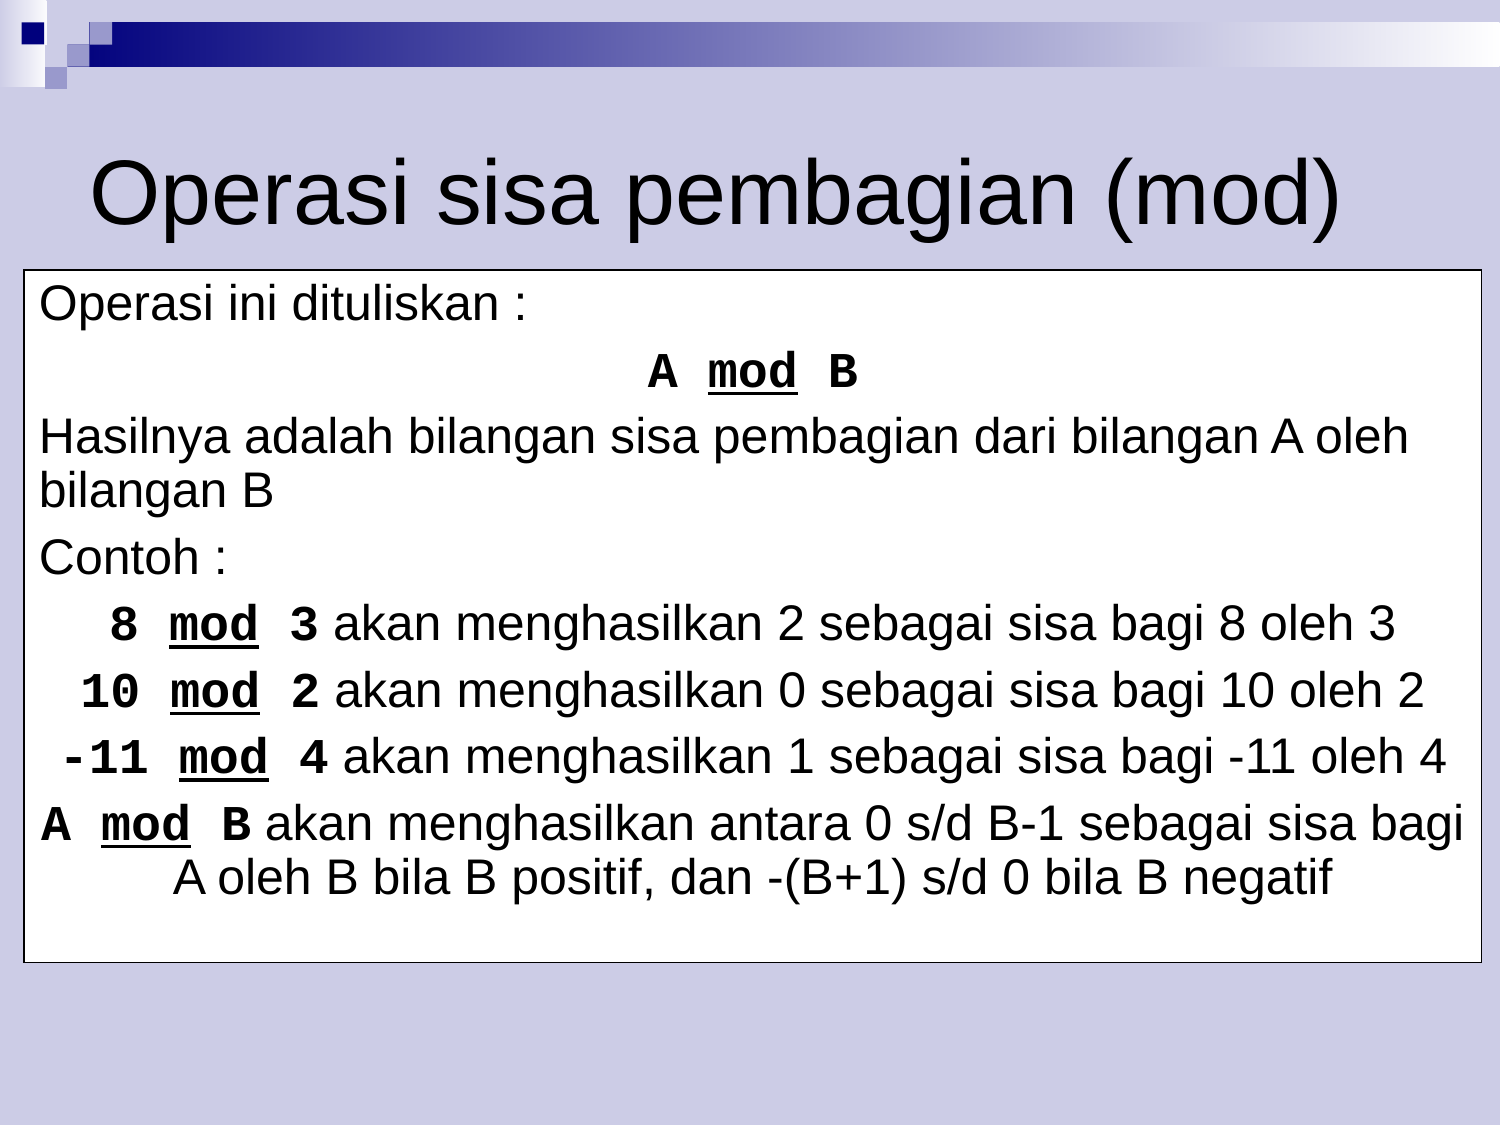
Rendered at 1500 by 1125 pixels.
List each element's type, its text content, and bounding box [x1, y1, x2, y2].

title Operasi sisa pembagian (mod) [75, 75, 1425, 270]
list Operasi ini dituliskan : A mod B Hasilnya adalah bilangan sisa pembagian dari bilangan A oleh bilangan B Contoh : 8 mod 3 akan menghasilkan 2 sebagai sisa bagi 8 oleh 3 10 mod 2 akan menghasilkan 0 sebagai sisa bagi 10 oleh 2 -11 mod 4 akan menghasilkan 1 sebagai sisa bagi -11 oleh 4 A mod B akan menghasilkan antara 0 s/d B-1 sebagai sisa bagi A oleh B bila B positif, dan -(B+1) s/d 0 bila B negatif [24, 270, 1482, 963]
